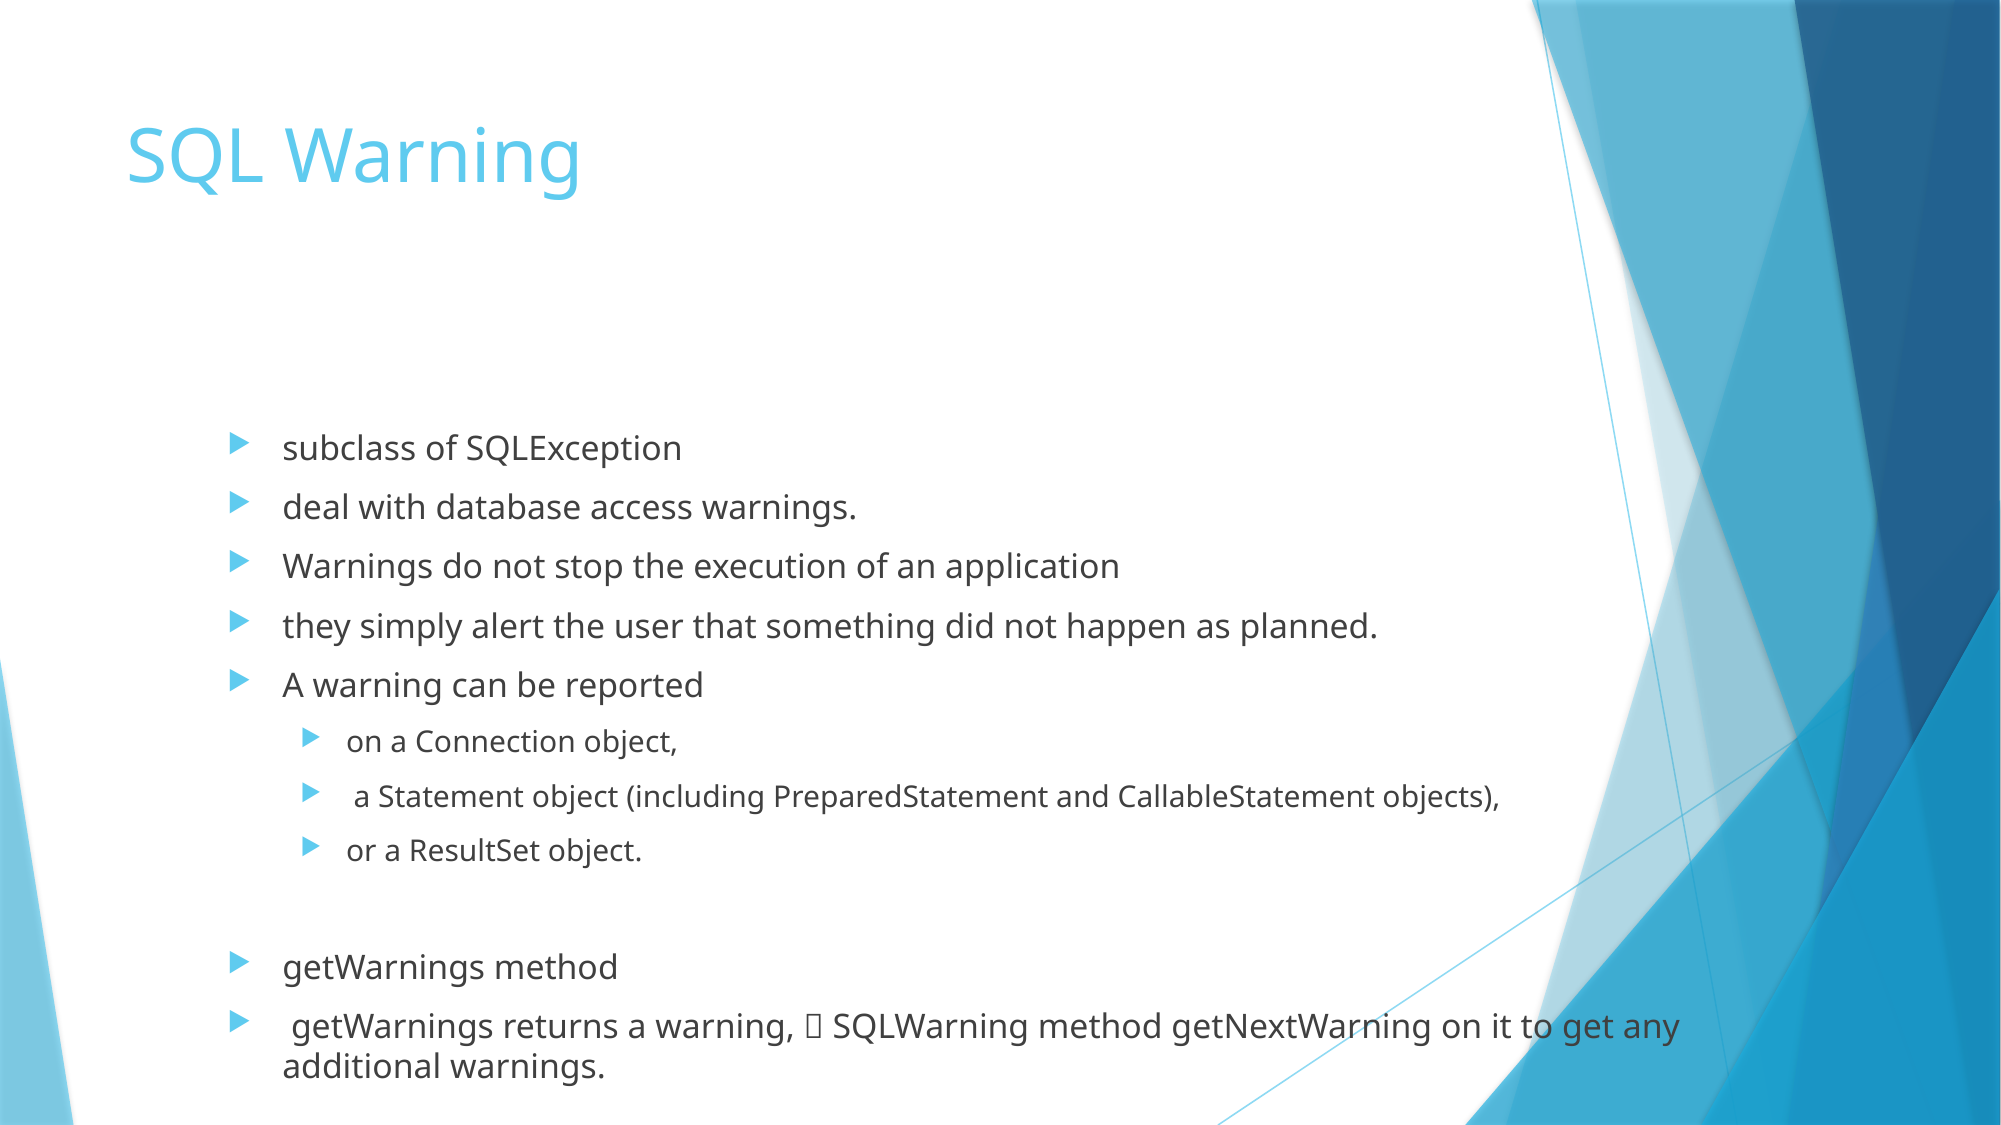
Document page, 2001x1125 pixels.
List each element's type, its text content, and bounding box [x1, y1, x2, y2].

list subclass of SQLException deal with database access warnings. Warnings do not stop the execution of an application they simply alert the user that something did not happen as planned. A warning can be reported on a Connection object, a Statement object (including PreparedStatement and CallableStatement objects), or a ResultSet object. getWarnings method getWarnings returns a warning,  SQLWarning method getNextWarning on it to get any additional warnings. [212, 419, 1788, 1100]
title SQL Warning [111, 99, 1522, 317]
